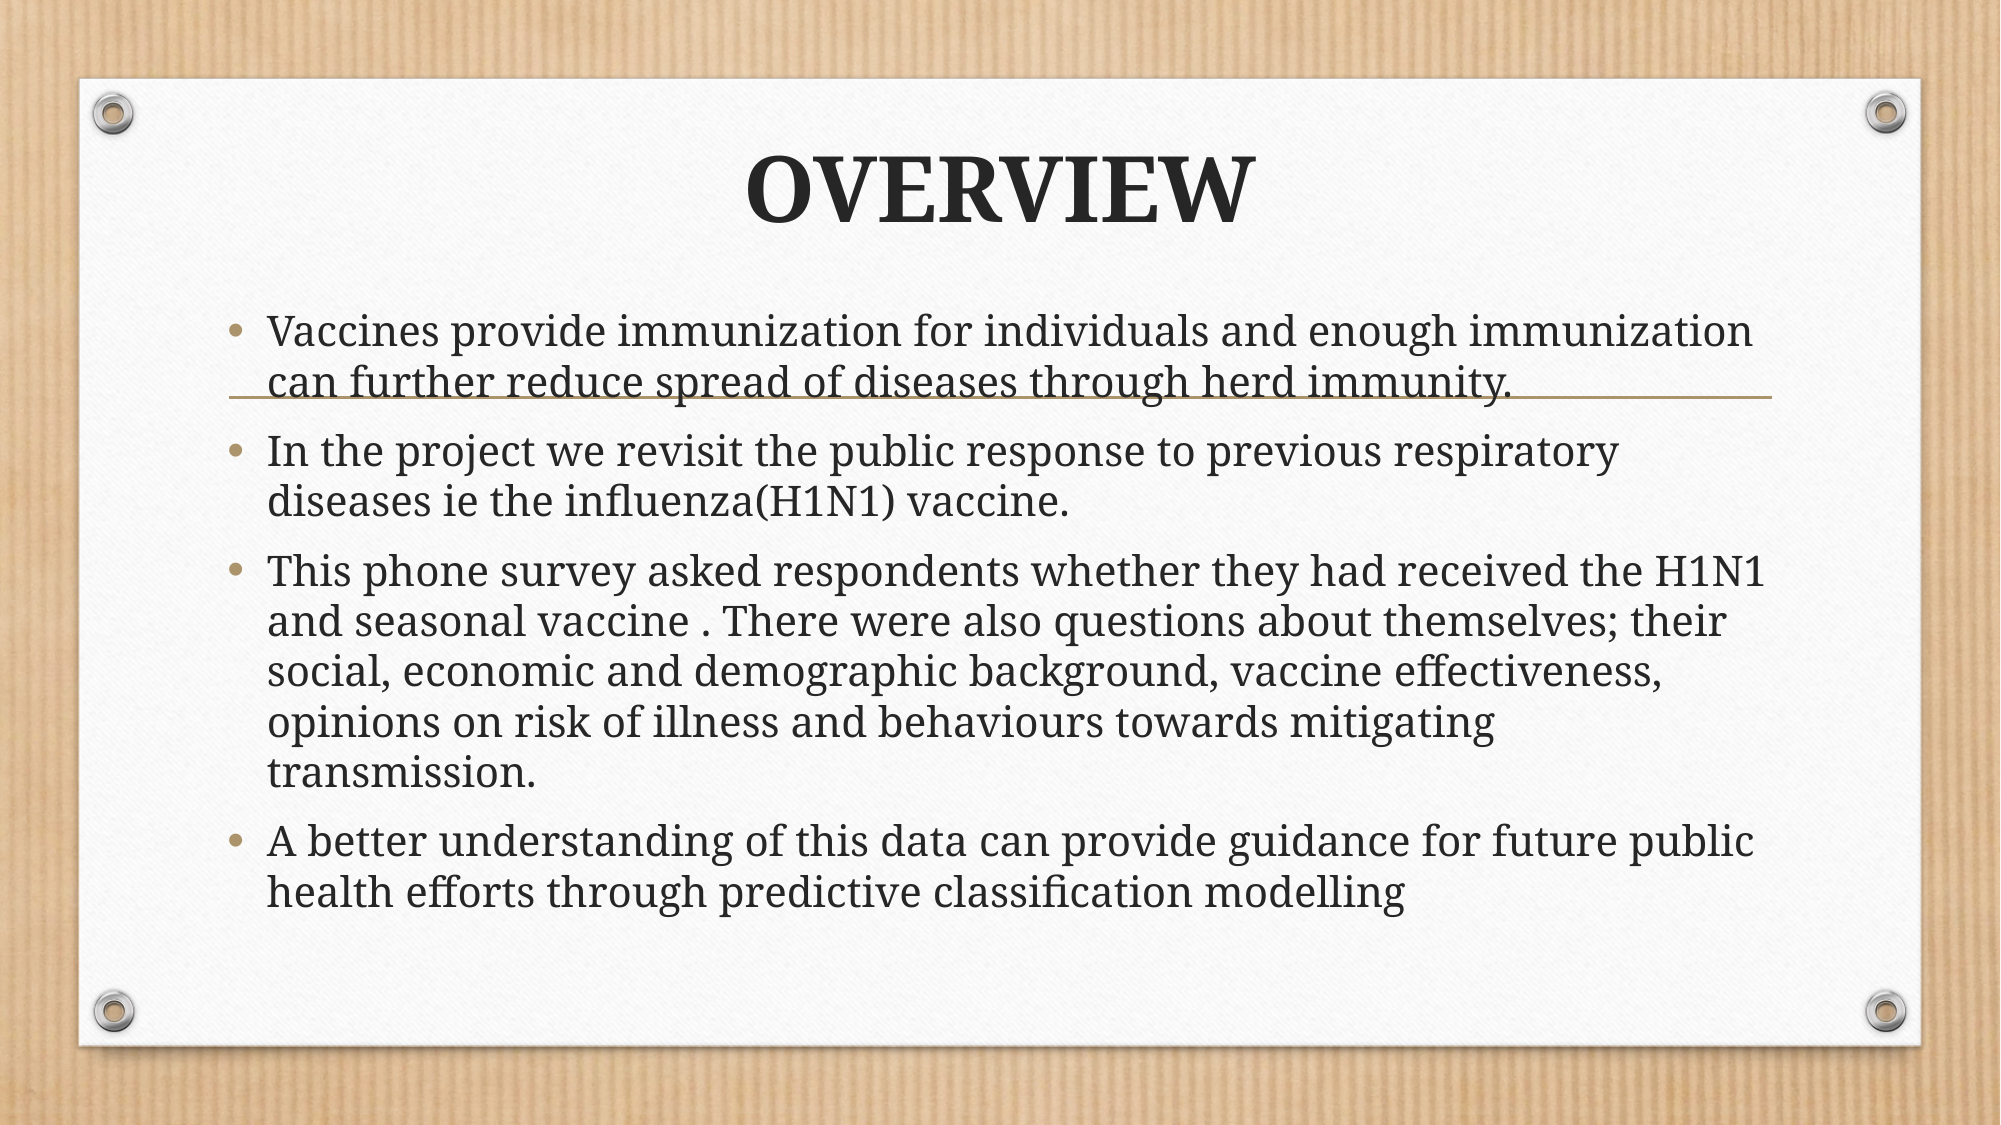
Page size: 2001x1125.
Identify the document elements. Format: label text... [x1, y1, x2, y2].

list Vaccines provide immunization for individuals and enough immunization can further reduce spread of diseases through herd immunity. In the project we revisit the public response to previous respiratory diseases ie the influenza(H1N1) vaccine. This phone survey asked respondents whether they had received the H1N1 and seasonal vaccine . There were also questions about themselves; their social, economic and demographic background, vaccine effectiveness, opinions on risk of illness and behaviours towards mitigating transmission. A better understanding of this data can provide guidance for future public health efforts through predictive classification modelling [212, 297, 1788, 964]
picture [0, 0, 2001, 1125]
title OVERVIEW [212, 73, 1788, 297]
